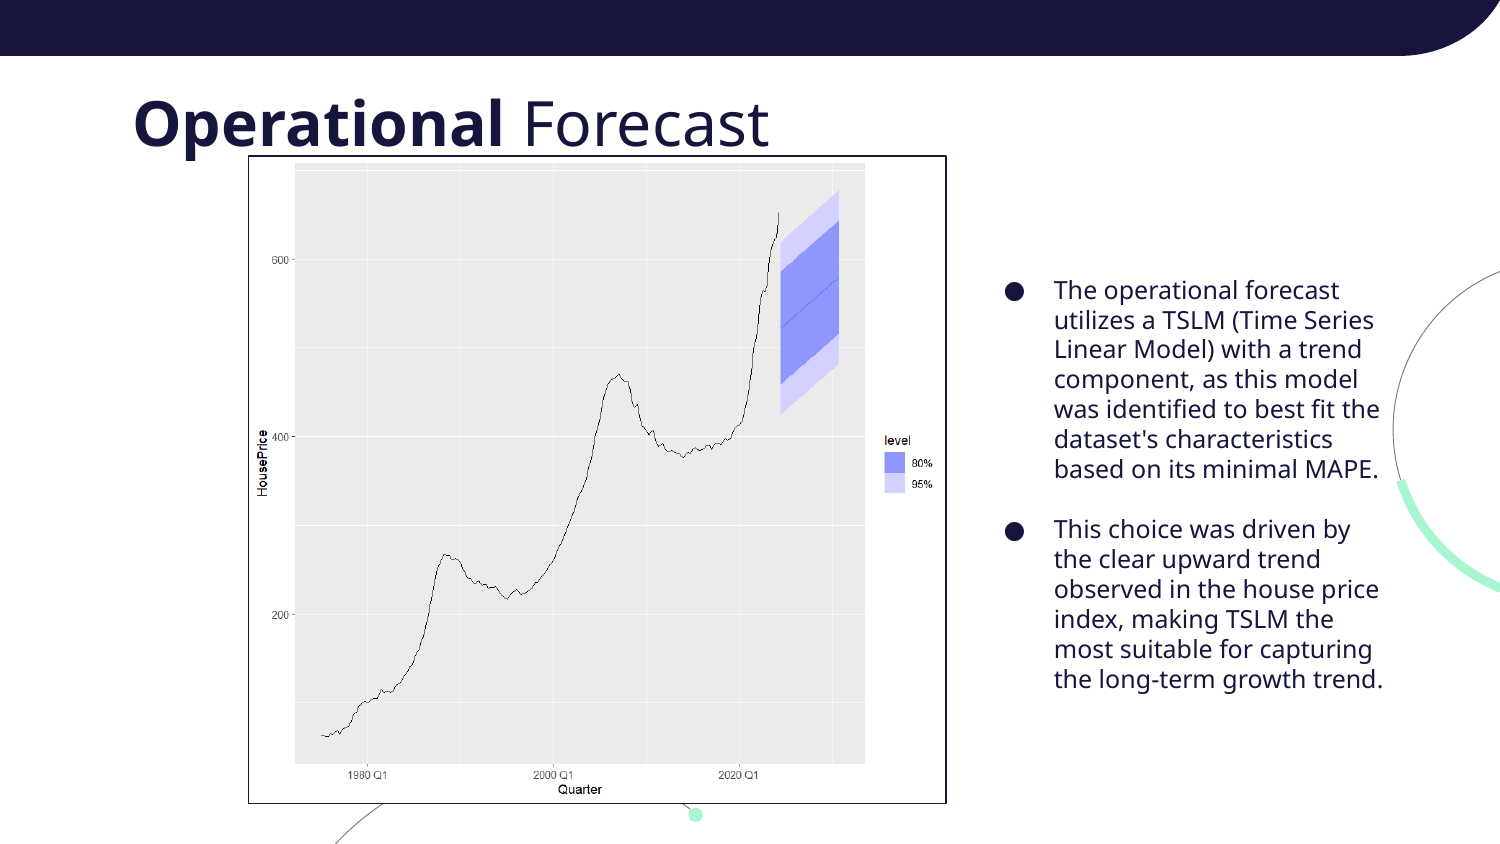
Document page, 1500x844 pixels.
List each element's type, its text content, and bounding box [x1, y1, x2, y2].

picture [248, 156, 946, 804]
text_box The operational forecast utilizes a TSLM (Time Series Linear Model) with a trend component, as this model was identified to best fit the dataset's characteristics based on its minimal MAPE. This choice was driven by the clear upward trend observed in the house price index, making TSLM the most suitable for capturing the long-term growth trend. [963, 259, 1406, 709]
title Operational Forecast [116, 68, 1383, 164]
